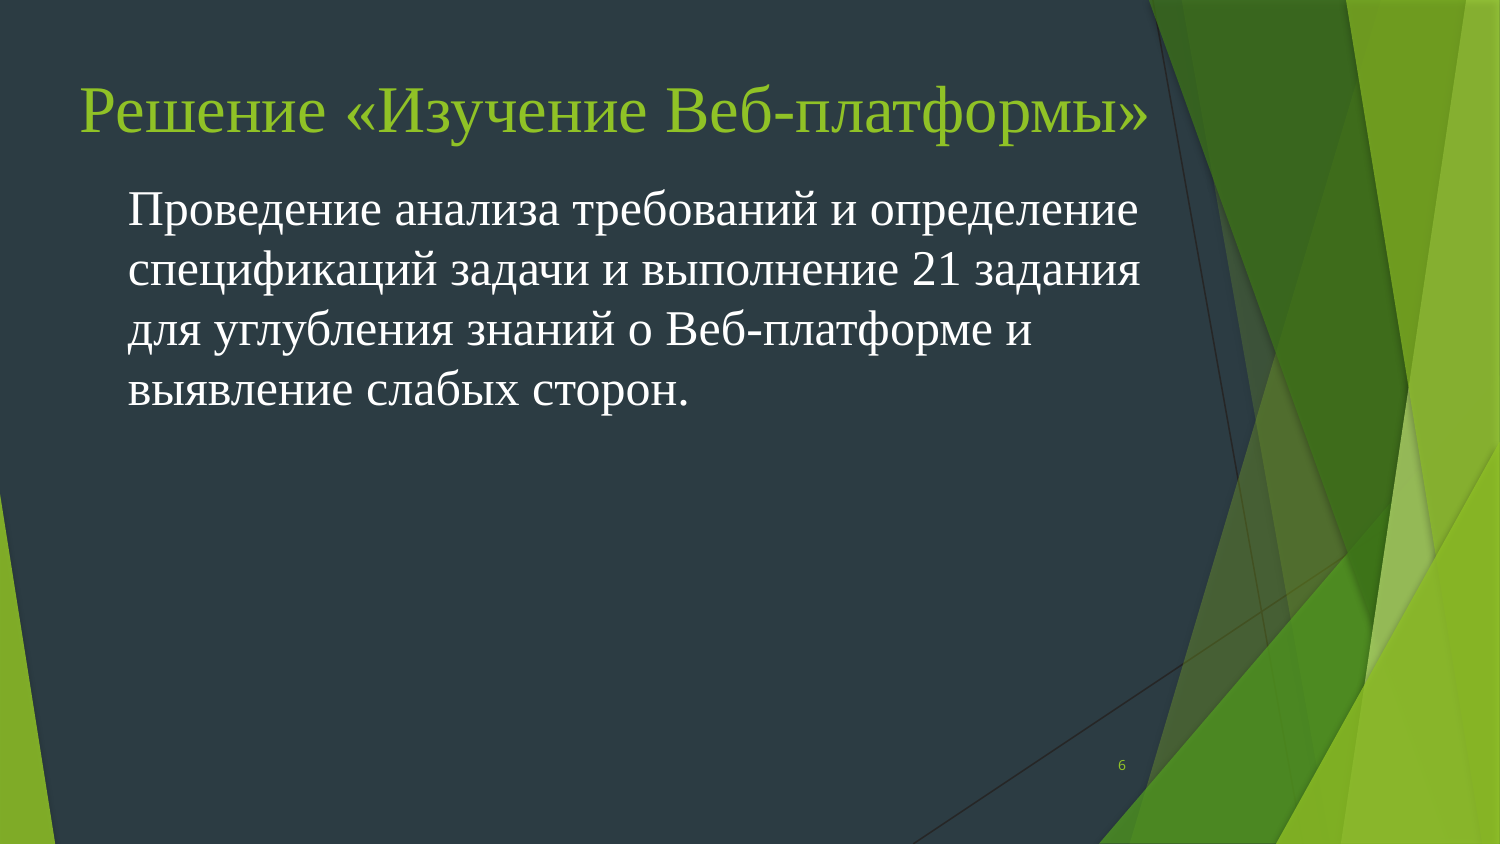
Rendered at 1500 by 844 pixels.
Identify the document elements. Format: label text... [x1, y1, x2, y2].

title Решение «Изучение Веб-платформы» [64, 58, 1403, 161]
slide_number 6 [1056, 743, 1141, 789]
list Проведение анализа требований и определение спецификаций задачи и выполнение 21 задания для углубления знаний о Веб-платформе и выявление слабых сторон. [112, 168, 1223, 723]
